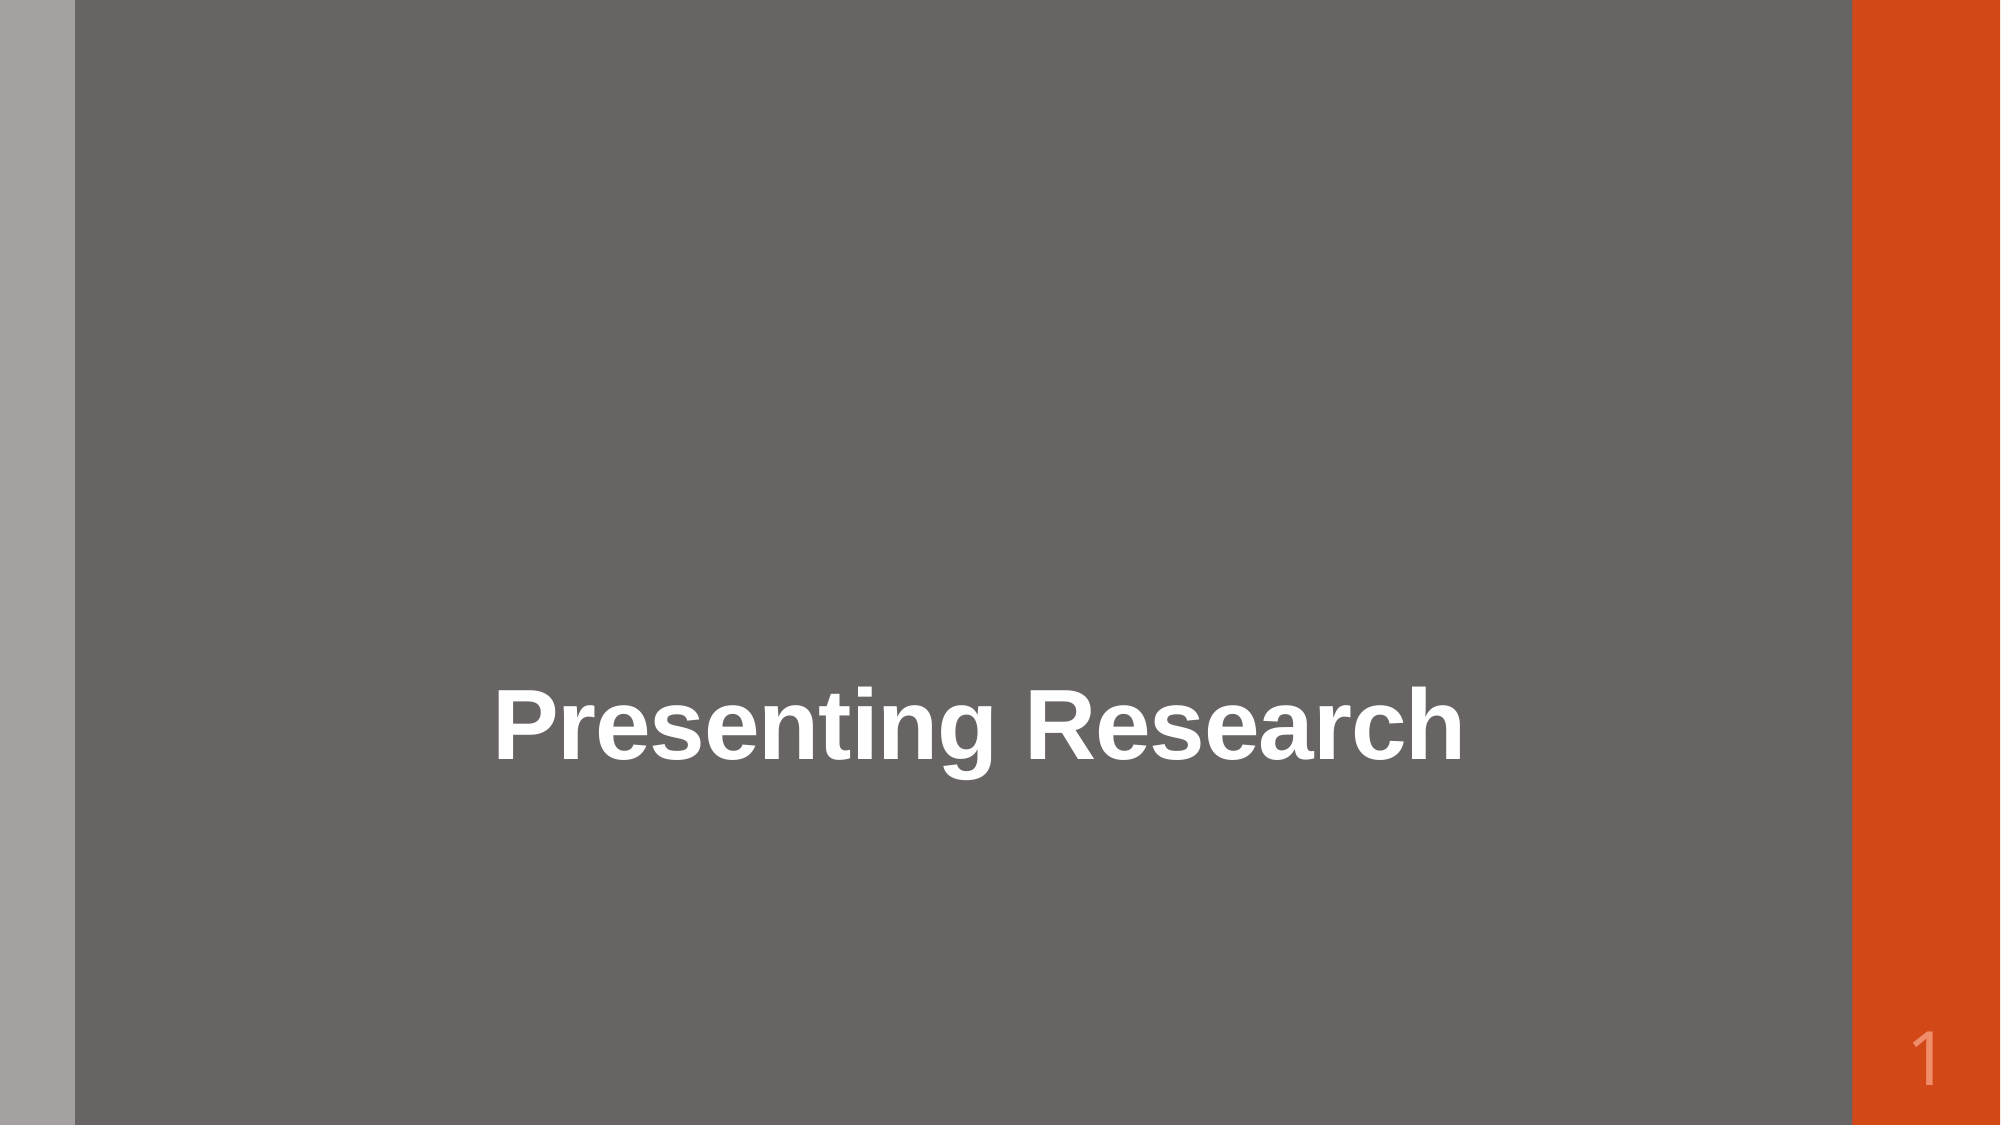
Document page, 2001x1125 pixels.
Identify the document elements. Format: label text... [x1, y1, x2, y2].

slide_number 1 [1852, 1012, 2000, 1110]
title Presenting Research [206, 124, 1752, 788]
